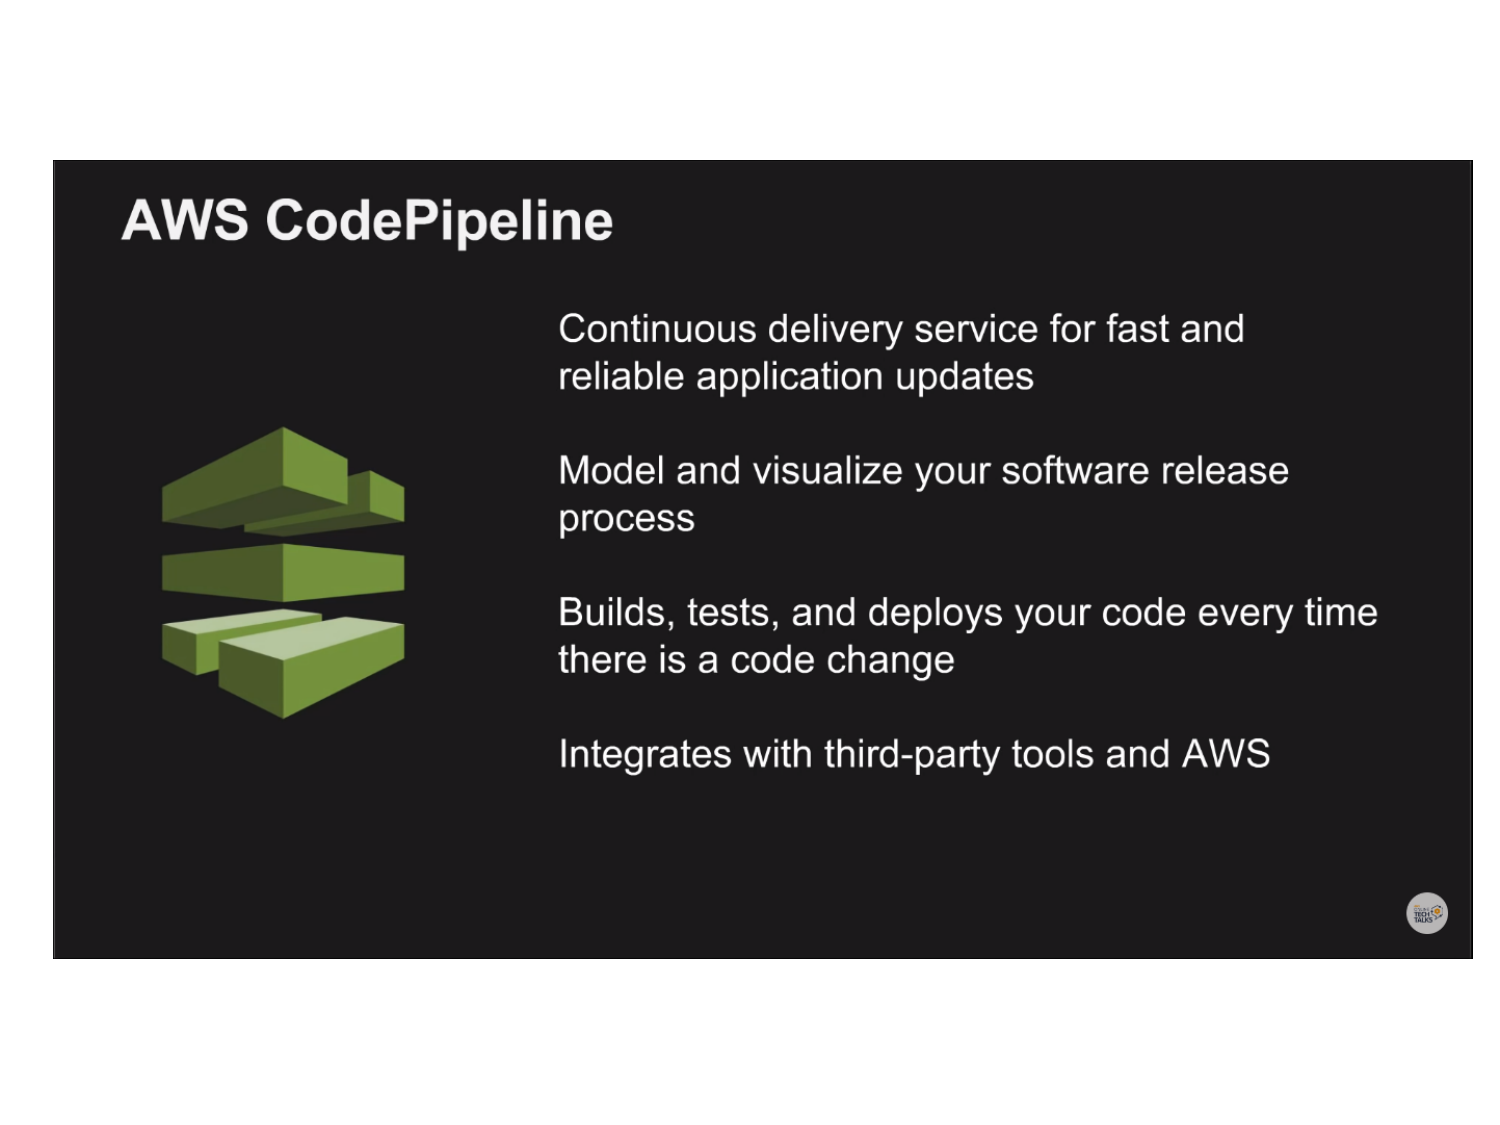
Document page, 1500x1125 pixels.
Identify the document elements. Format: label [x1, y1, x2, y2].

picture [52, 160, 1474, 960]
